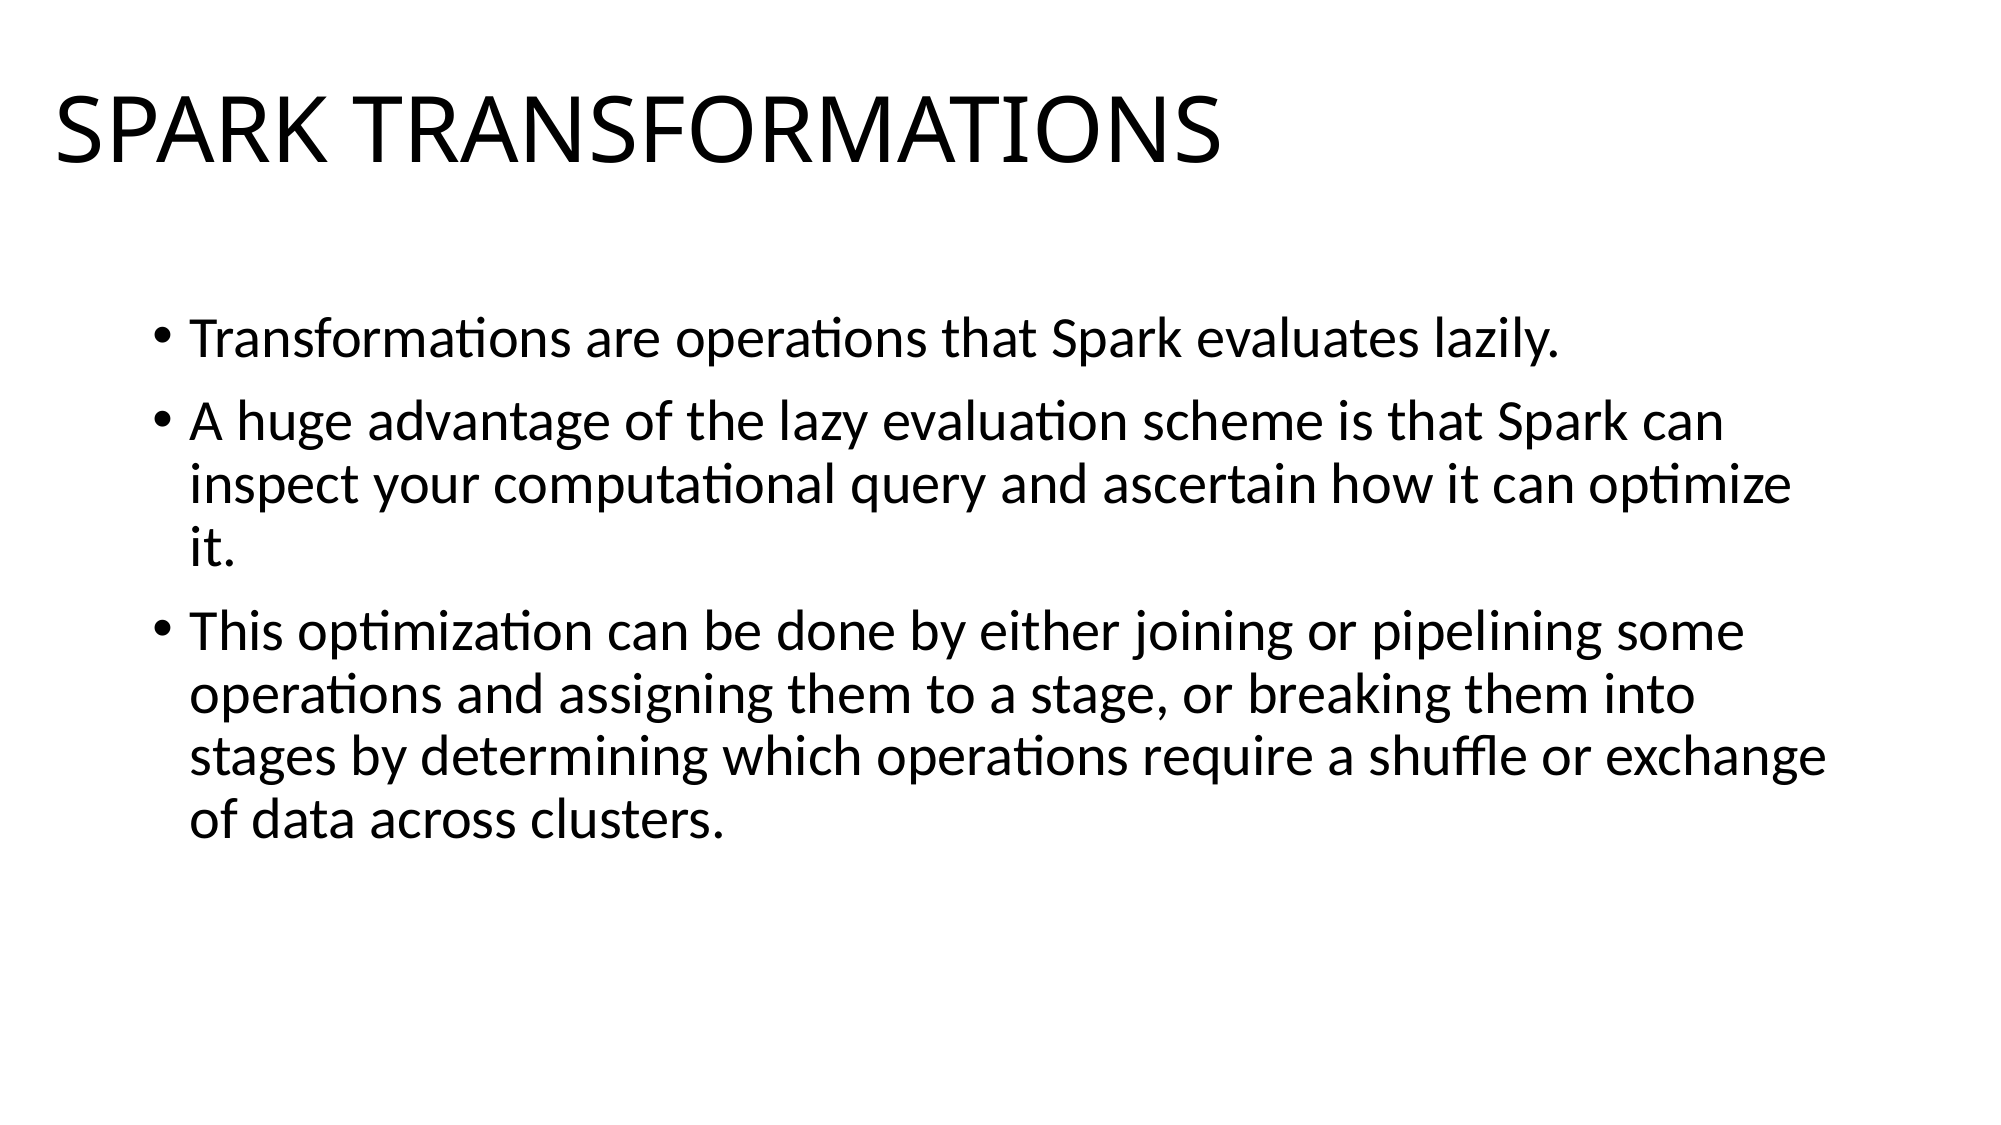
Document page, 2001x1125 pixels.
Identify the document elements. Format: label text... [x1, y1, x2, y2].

list Transformations are operations that Spark evaluates lazily. A huge advantage of the lazy evaluation scheme is that Spark can inspect your computational query and ascertain how it can optimize it. This optimization can be done by either joining or pipelining some operations and assigning them to a stage, or breaking them into stages by determining which operations require a shuffle or exchange of data across clusters. [137, 299, 1863, 1014]
title SPARK TRANSFORMATIONS [39, 23, 1765, 242]
